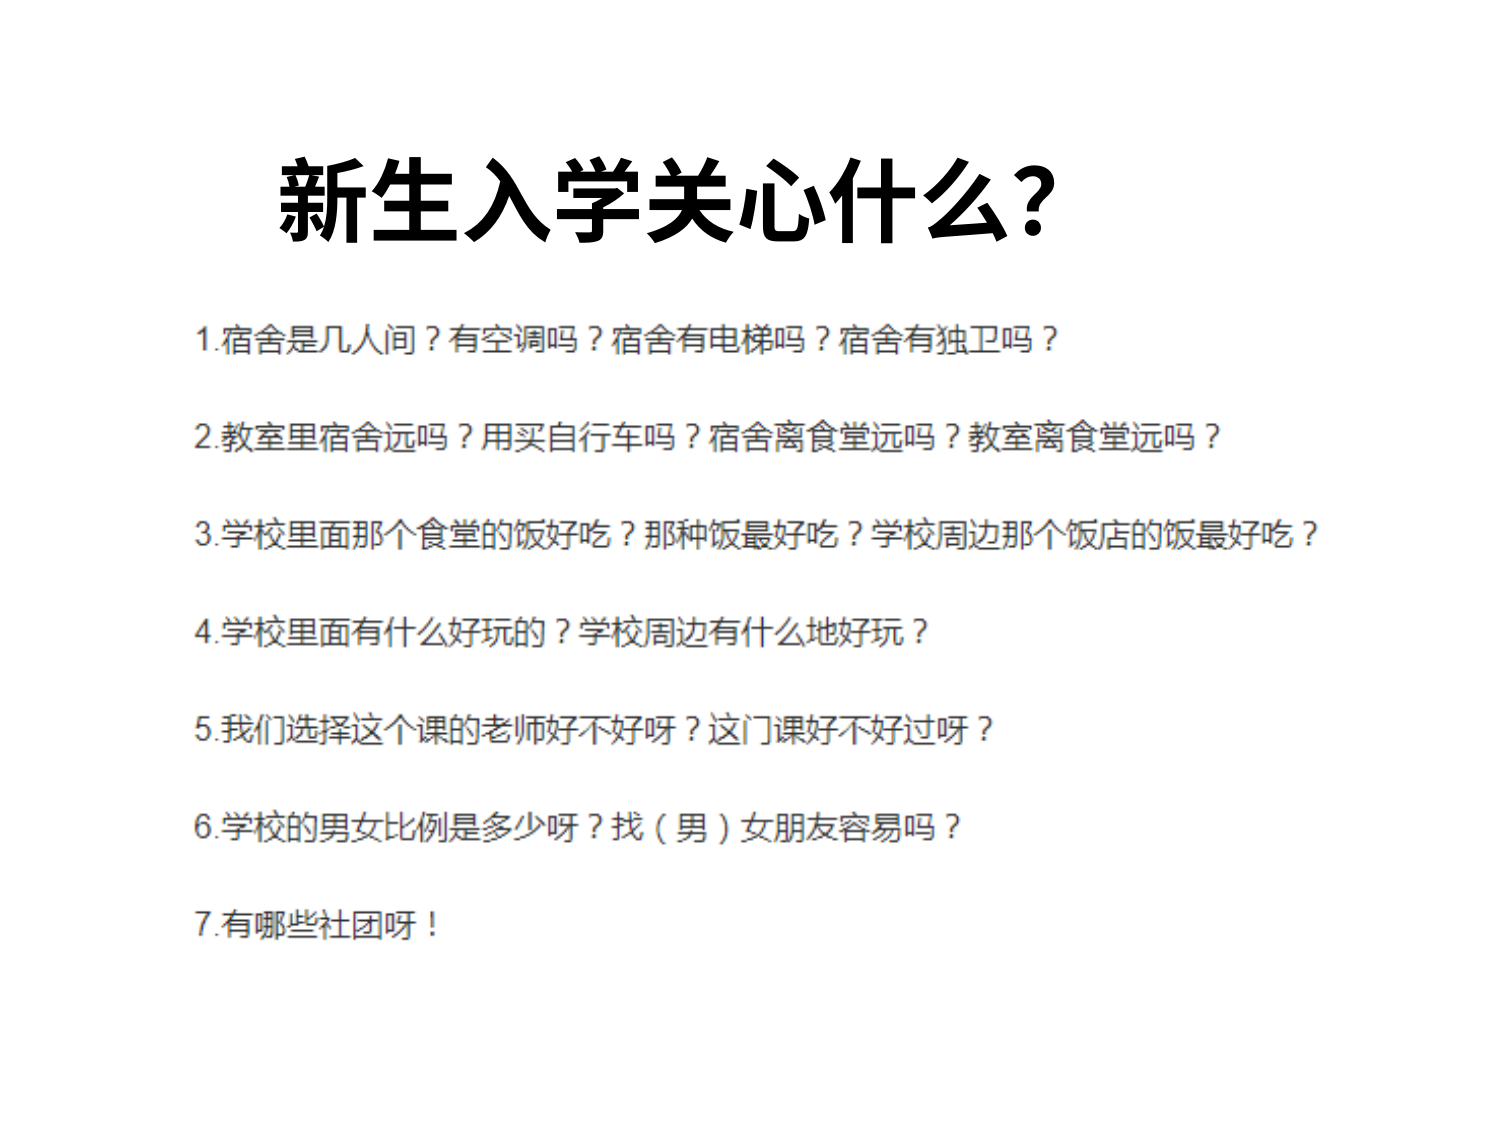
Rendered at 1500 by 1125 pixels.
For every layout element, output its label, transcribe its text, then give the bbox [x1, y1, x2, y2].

title 新生入学关心什么？ [53, 78, 1329, 320]
picture [159, 290, 1363, 983]
